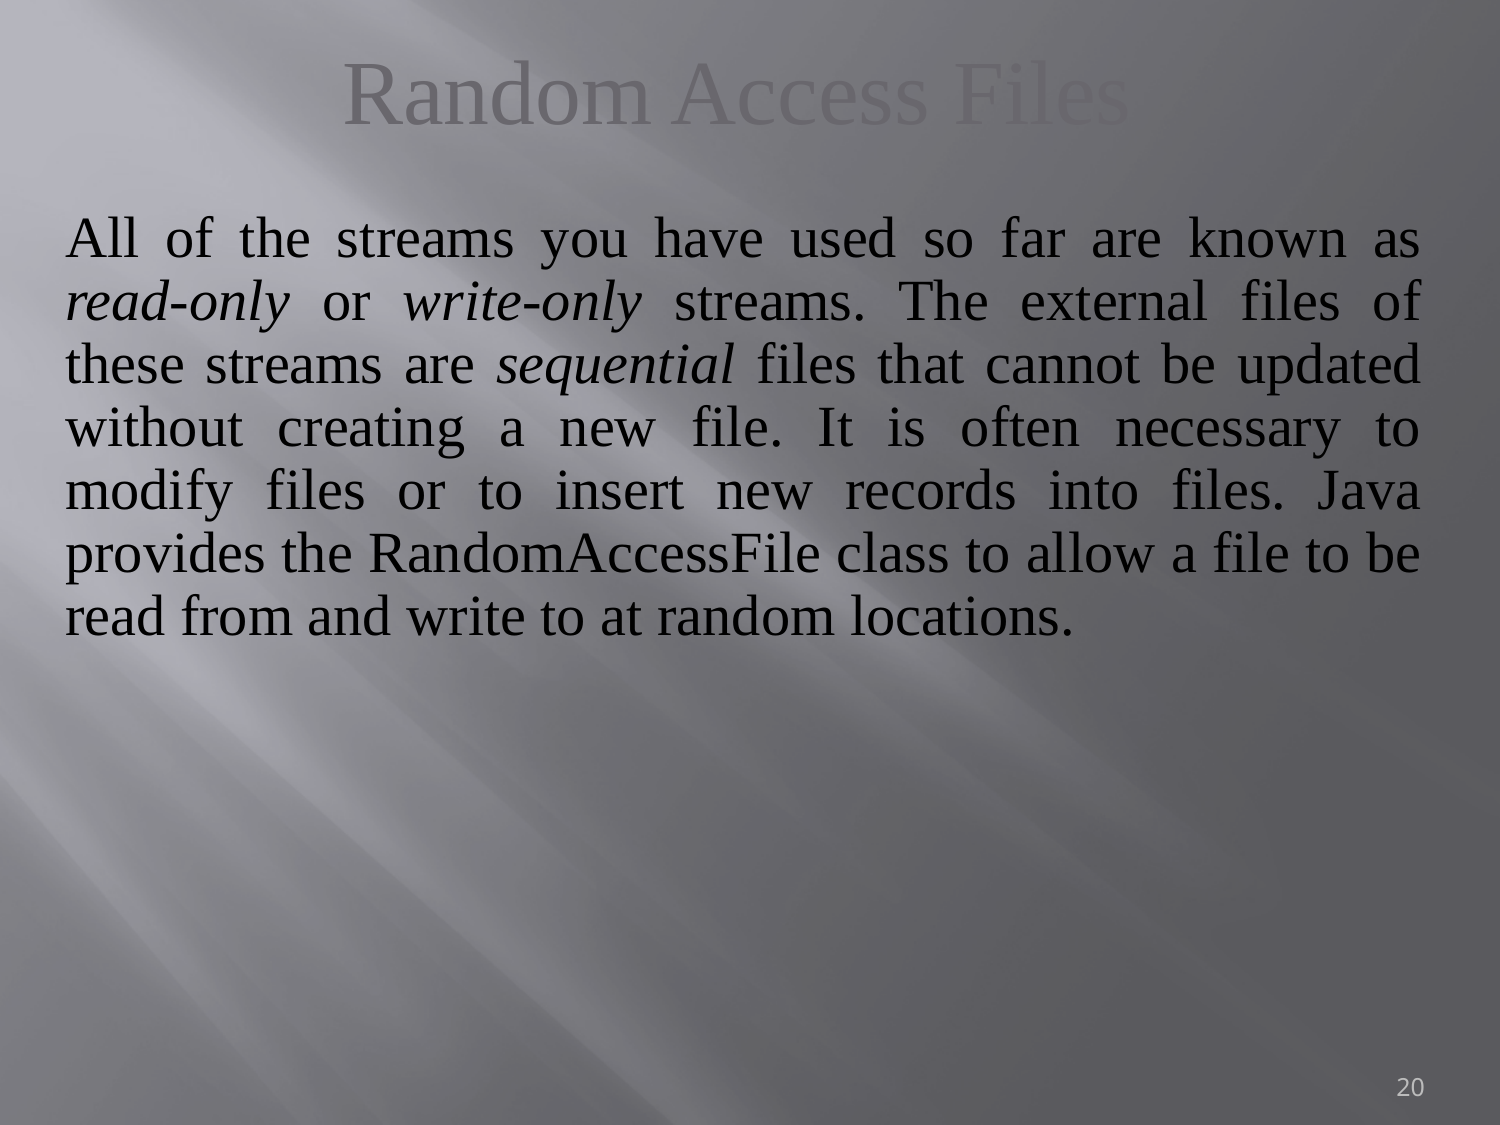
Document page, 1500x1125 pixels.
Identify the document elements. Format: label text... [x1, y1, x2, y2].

slide_number 20 [1299, 1052, 1425, 1113]
list All of the streams you have used so far are known as read-only or write-only streams. The external files of these streams are sequential files that cannot be updated without creating a new file. It is often necessary to modify files or to insert new records into files. Java provides the RandomAccessFile class to allow a file to be read from and write to at random locations. [50, 200, 1438, 700]
title Random Access Files [99, 37, 1375, 138]
